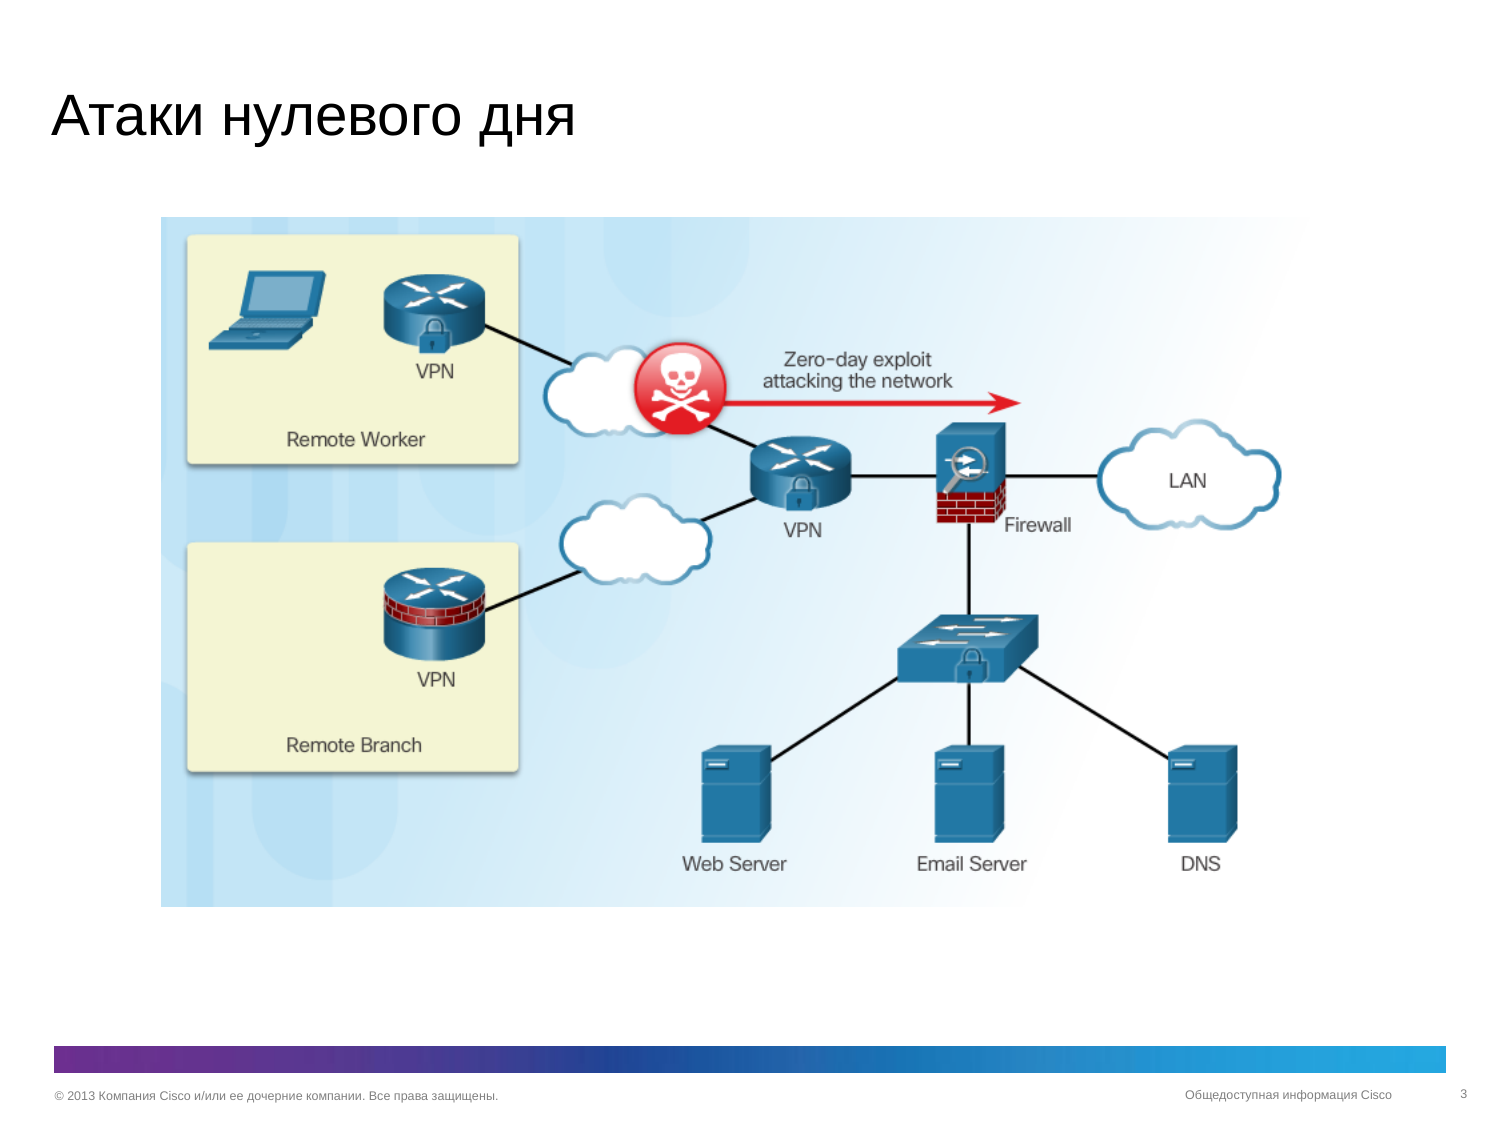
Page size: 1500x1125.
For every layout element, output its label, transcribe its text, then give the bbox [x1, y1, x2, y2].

title Атаки нулевого дня [37, 17, 1447, 155]
picture [54, 1046, 1446, 1073]
picture [161, 217, 1315, 908]
